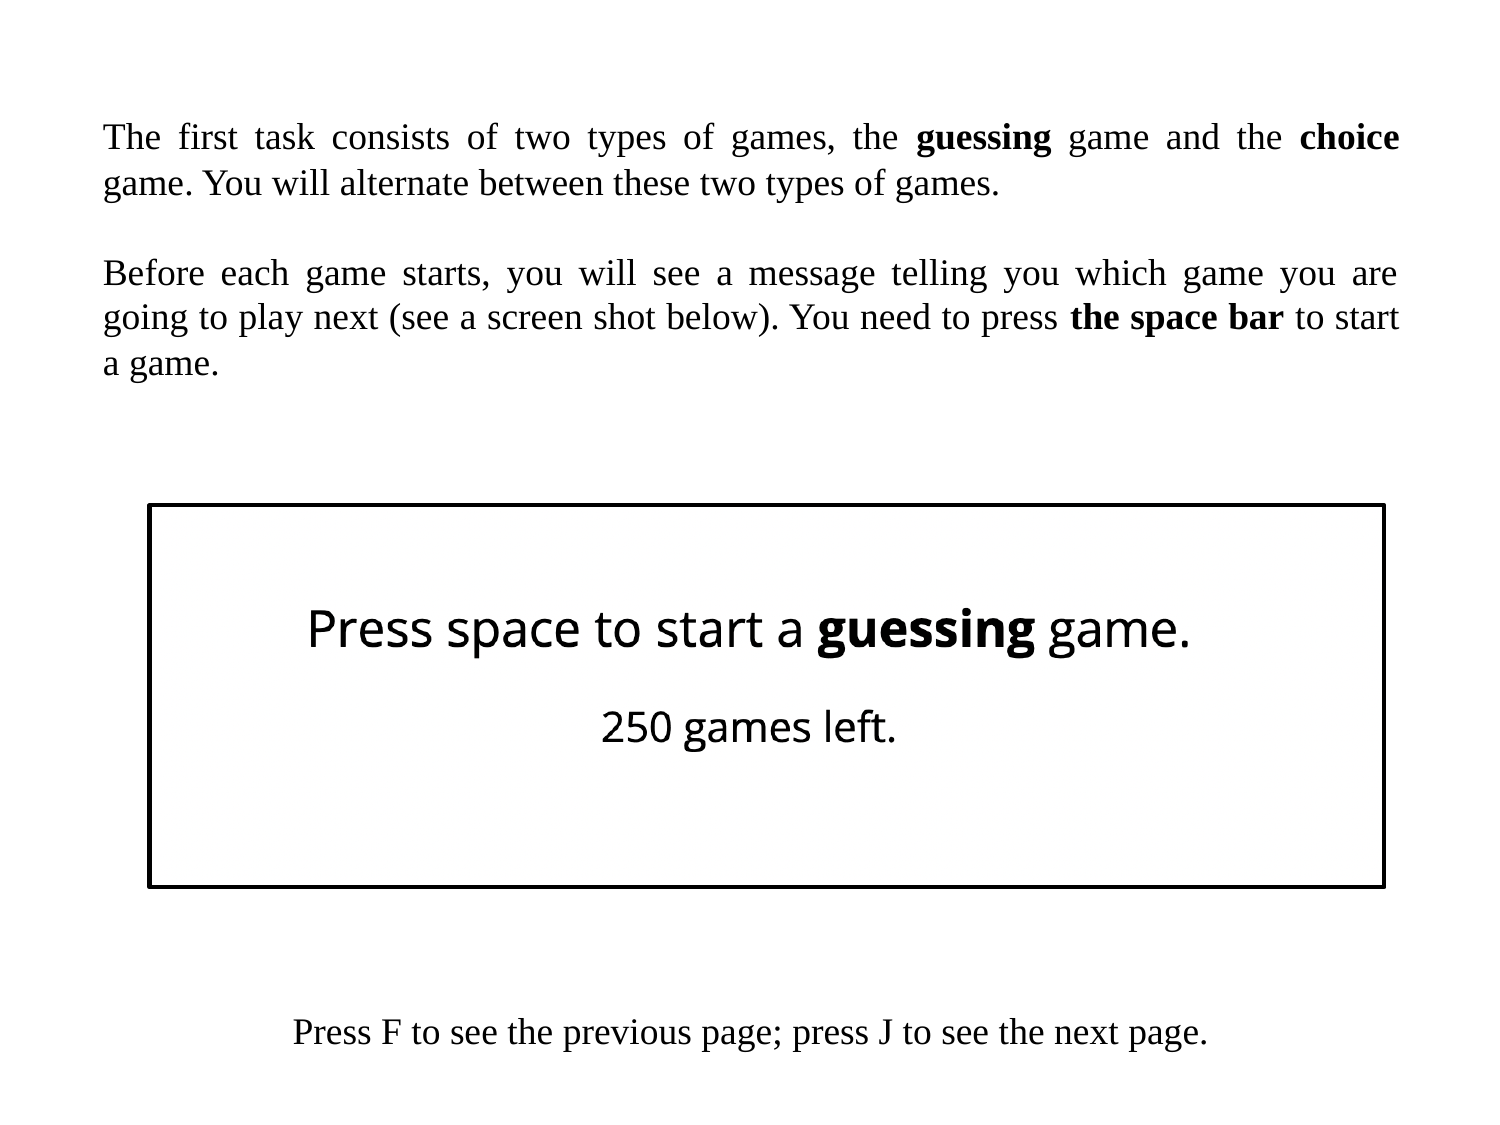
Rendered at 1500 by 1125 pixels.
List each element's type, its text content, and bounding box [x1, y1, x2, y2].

text_box Press F to see the previous page; press J to see the next page. [88, 999, 1415, 1060]
picture [151, 506, 1383, 886]
text_box The first task consists of two types of games, the guessing game and the choice game. You will alternate between these two types of games. Before each game starts, you will see a message telling you which game you are going to play next (see a screen shot below). You need to press the space bar to start a game. [88, 105, 1415, 390]
